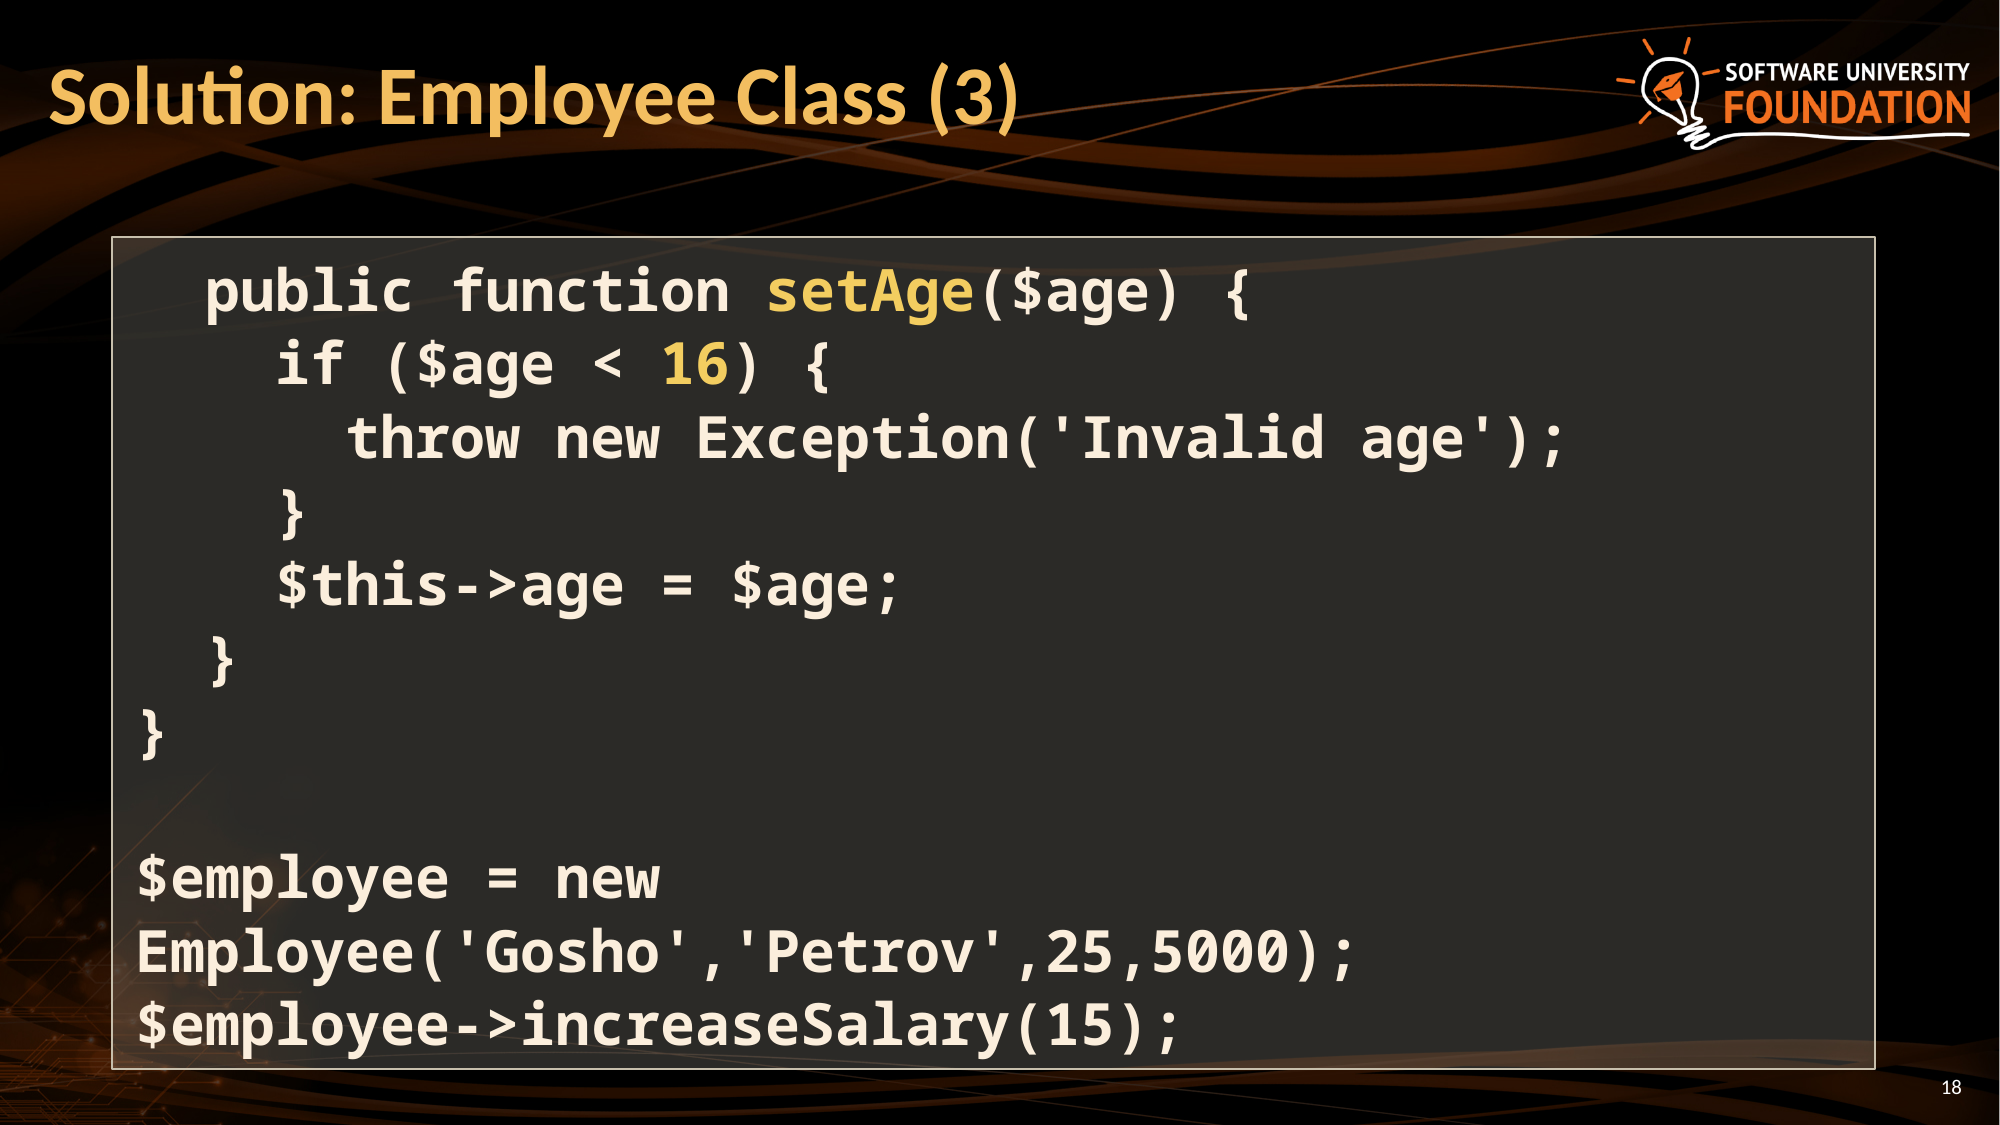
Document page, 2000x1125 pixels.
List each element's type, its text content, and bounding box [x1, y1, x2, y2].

picture [0, 0, 2000, 1125]
slide_number 18 [1897, 1070, 1968, 1103]
text_box public function setAge($age) { if ($age < 16) { throw new Exception('Invalid age'); } $this->age = $age; } } $employee = new Employee('Gosho','Petrov',25,5000); $employee->increaseSalary(15); [112, 237, 1875, 1070]
title Solution: Employee Class (3) [30, 6, 1602, 189]
